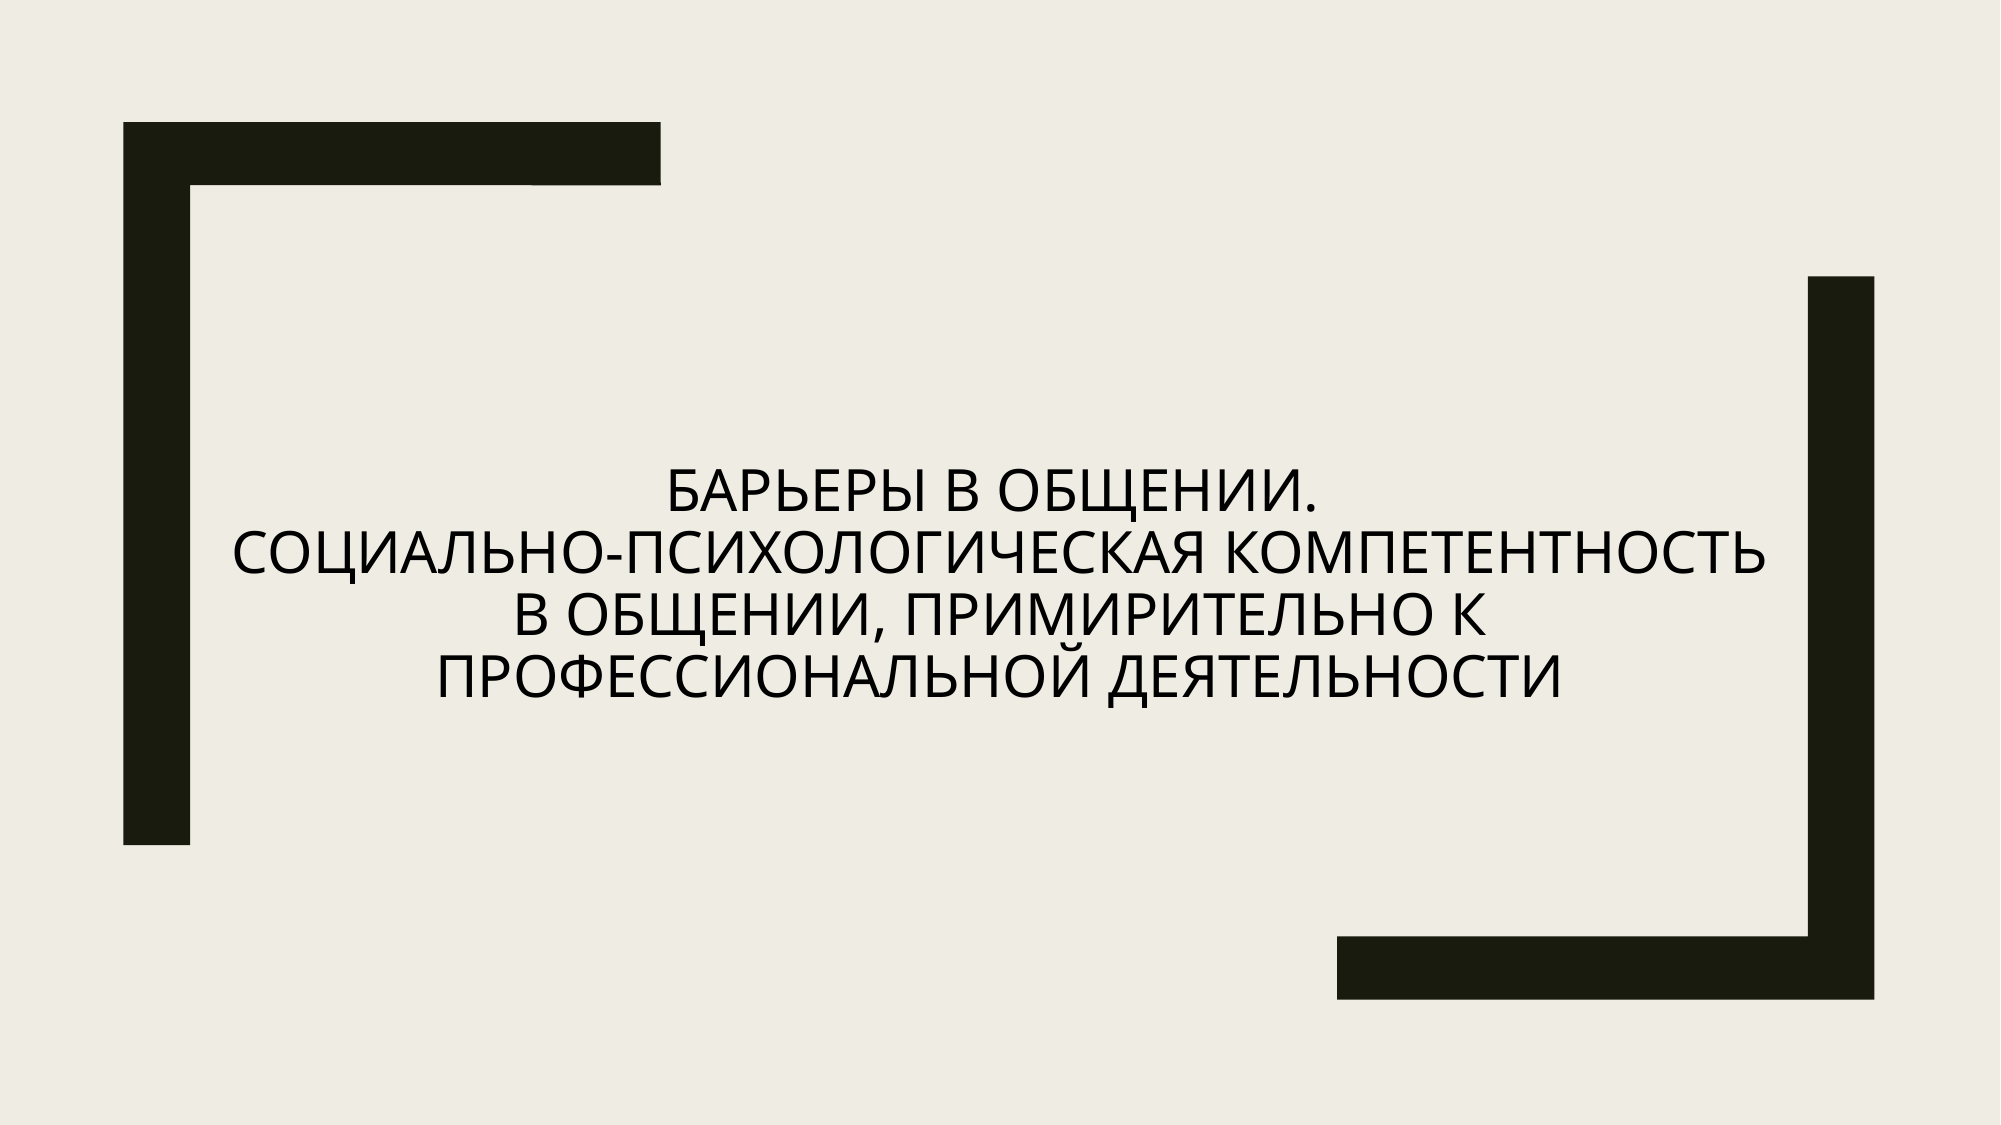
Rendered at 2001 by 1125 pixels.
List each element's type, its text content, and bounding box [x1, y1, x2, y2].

title барьеры в общении. Социально-психологическая компетентность в общении, примирительно к профессиональной деятельности [200, 373, 1800, 718]
